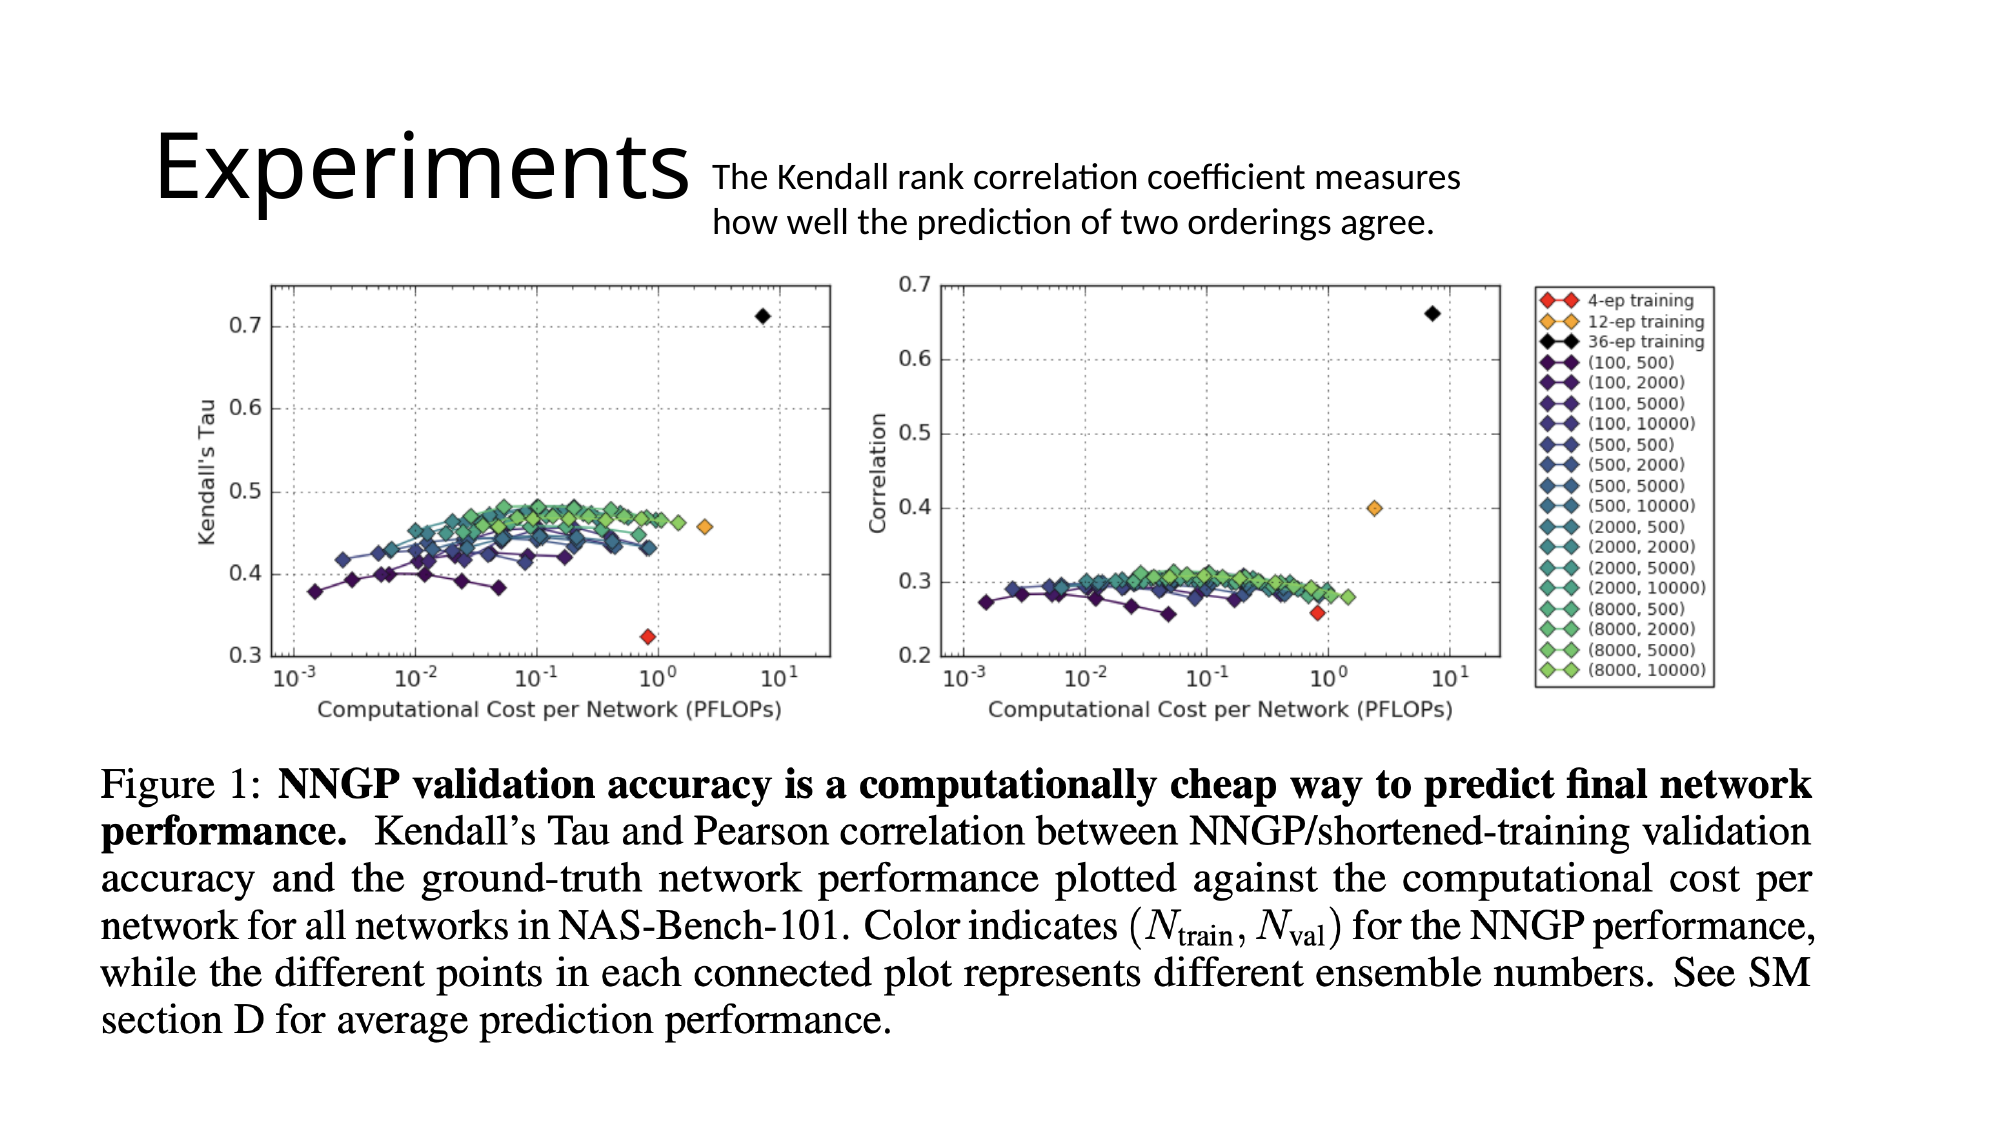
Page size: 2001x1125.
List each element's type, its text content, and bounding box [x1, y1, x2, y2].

text_box The Kendall rank correlation coefficient measures how well the prediction of two orderings agree. [697, 144, 1510, 236]
picture [54, 236, 1831, 1048]
title Experiments [137, 59, 1863, 278]
